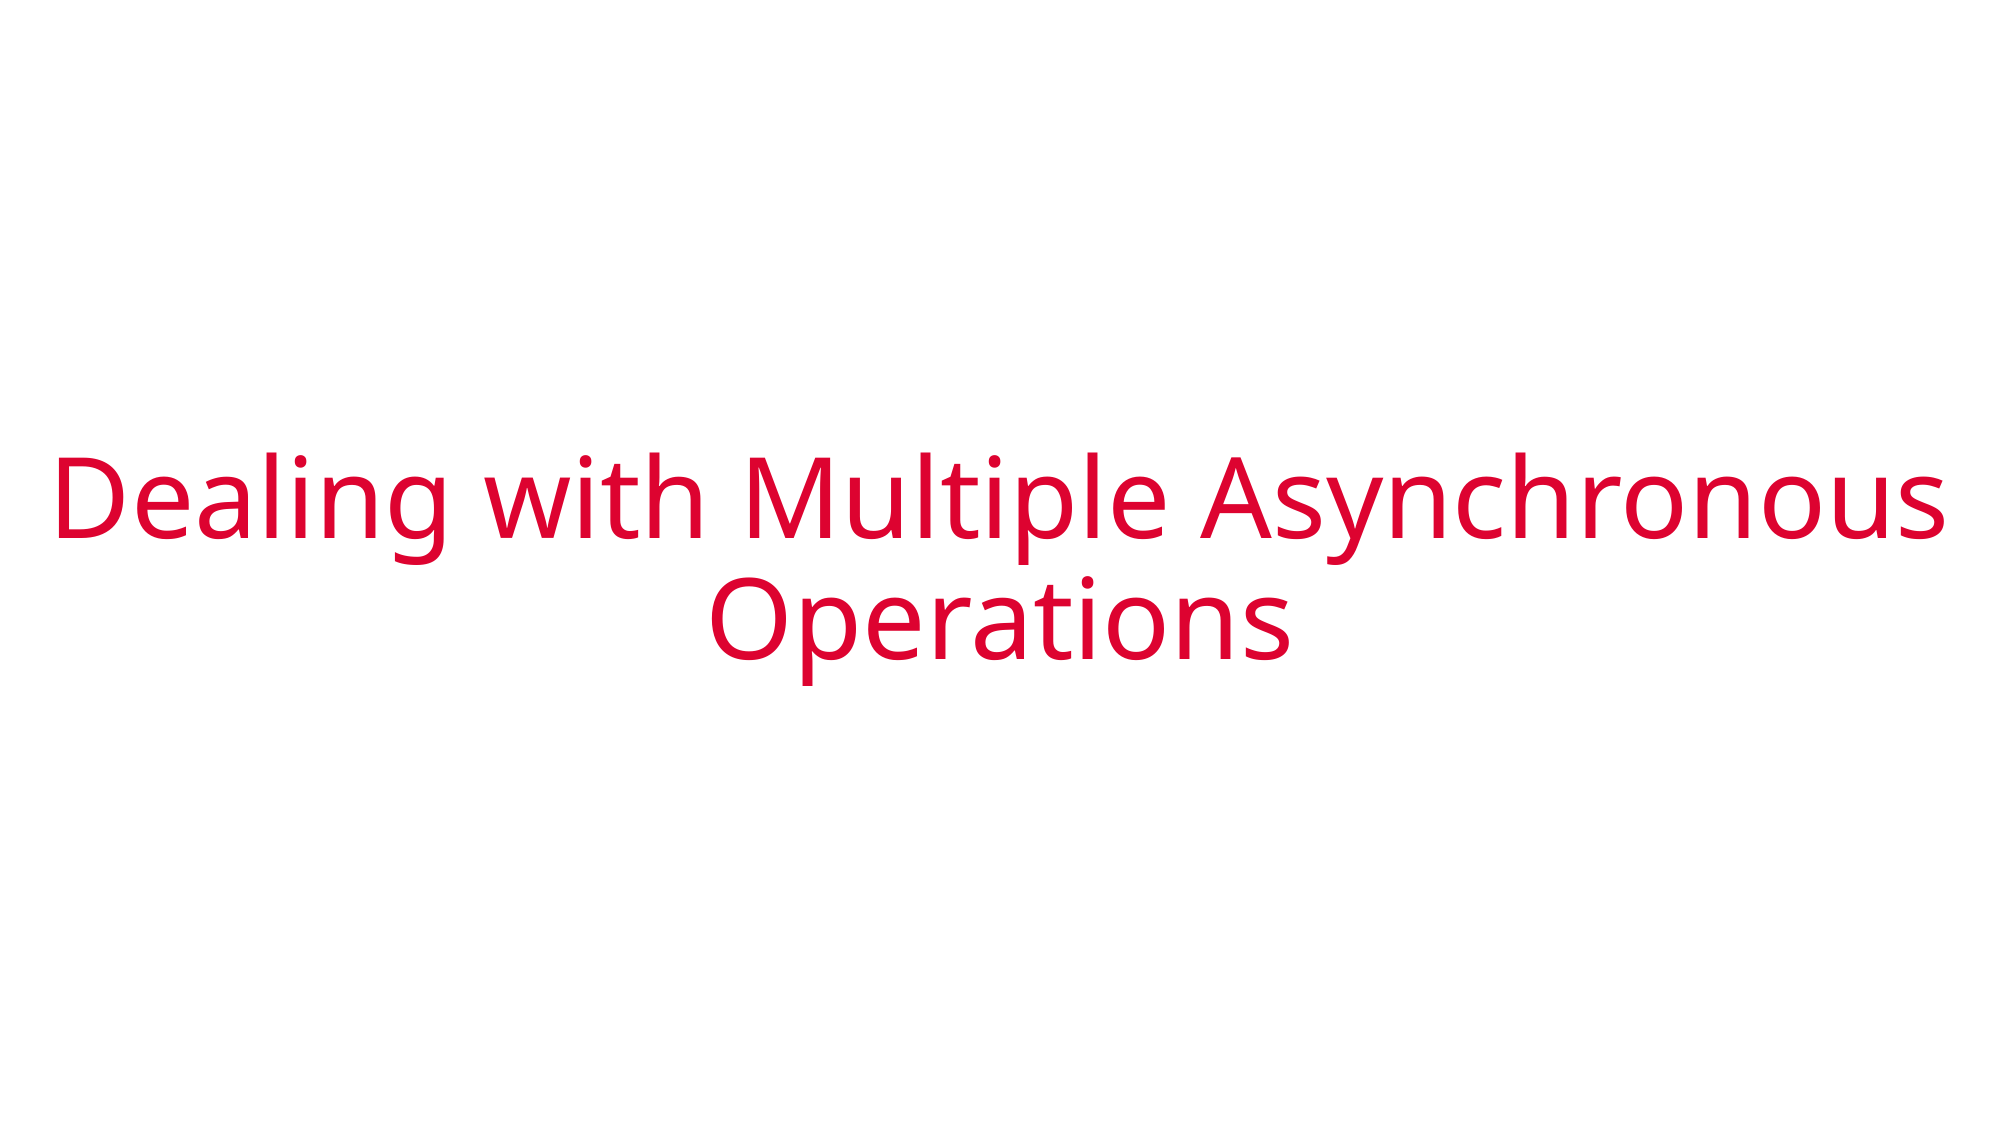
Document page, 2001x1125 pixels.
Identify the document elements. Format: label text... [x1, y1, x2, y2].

title Dealing with Multiple Asynchronous Operations [0, 0, 2000, 1125]
